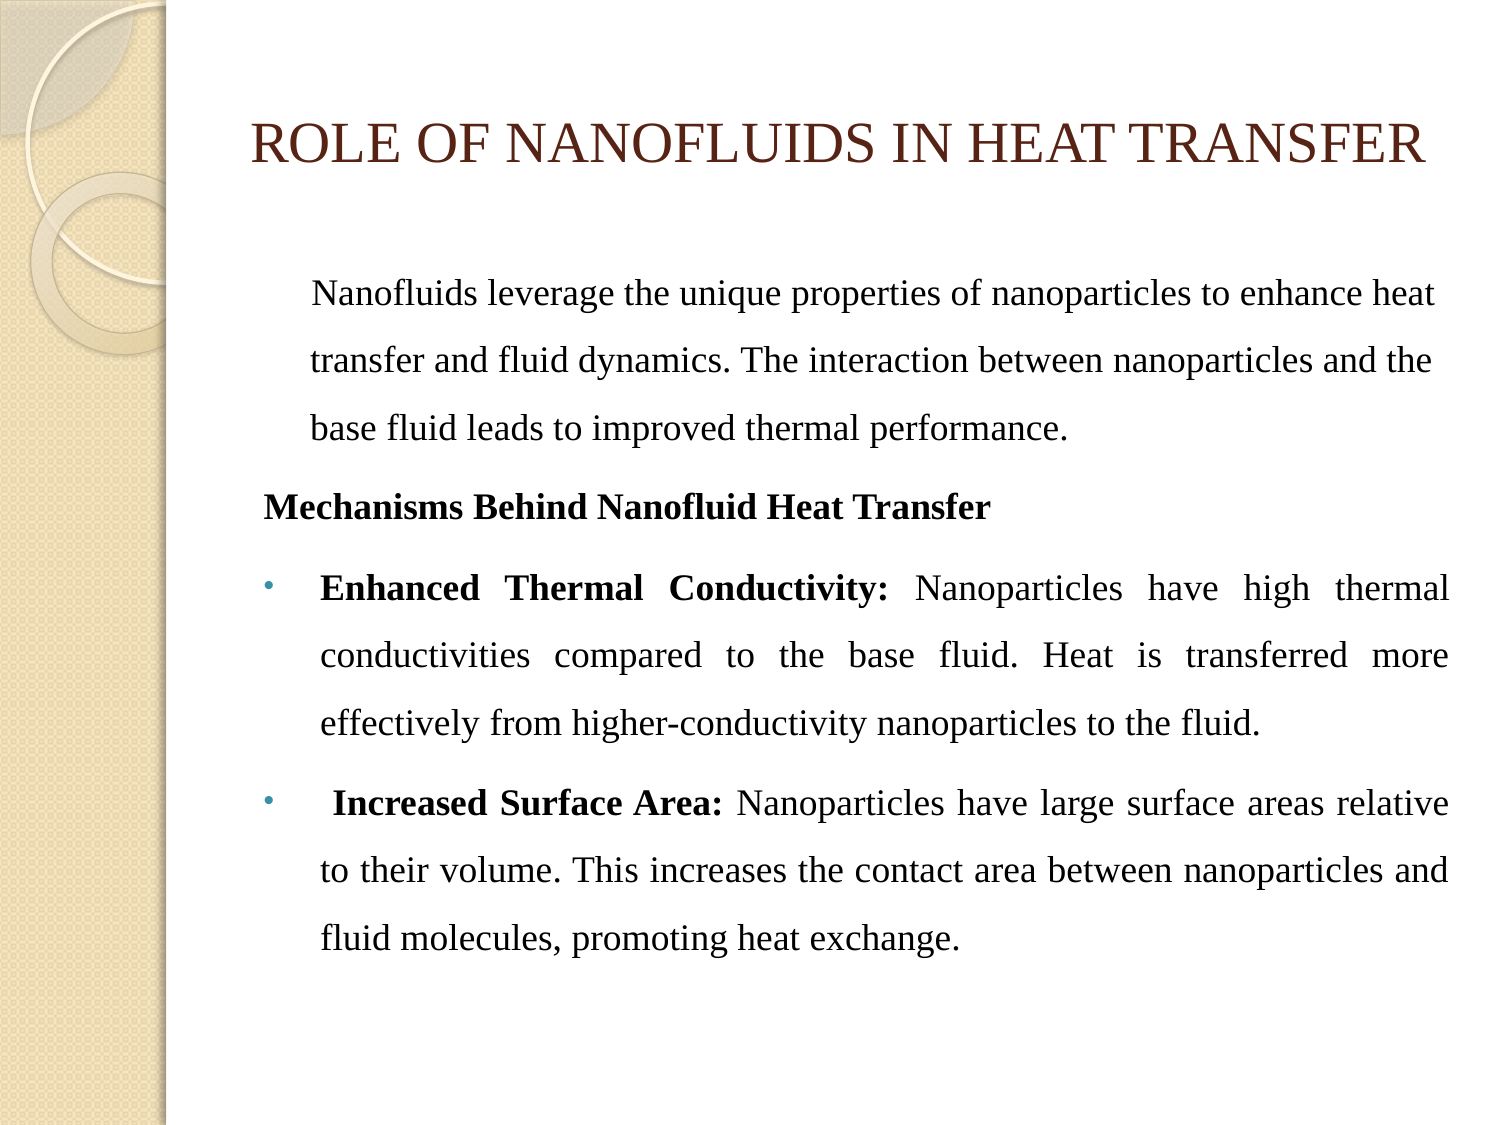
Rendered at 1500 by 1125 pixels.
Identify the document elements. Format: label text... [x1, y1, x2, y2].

title ROLE OF NANOFLUIDS IN HEAT TRANSFER [235, 45, 1466, 233]
list Nanofluids leverage the unique properties of nanoparticles to enhance heat transfer and fluid dynamics. The interaction between nanoparticles and the base fluid leads to improved thermal performance. Mechanisms Behind Nanofluid Heat Transfer Enhanced Thermal Conductivity: Nanoparticles have high thermal conductivities compared to the base fluid. Heat is transferred more effectively from higher-conductivity nanoparticles to the fluid. Increased Surface Area: Nanoparticles have large surface areas relative to their volume. This increases the contact area between nanoparticles and fluid molecules, promoting heat exchange. [235, 237, 1466, 1025]
